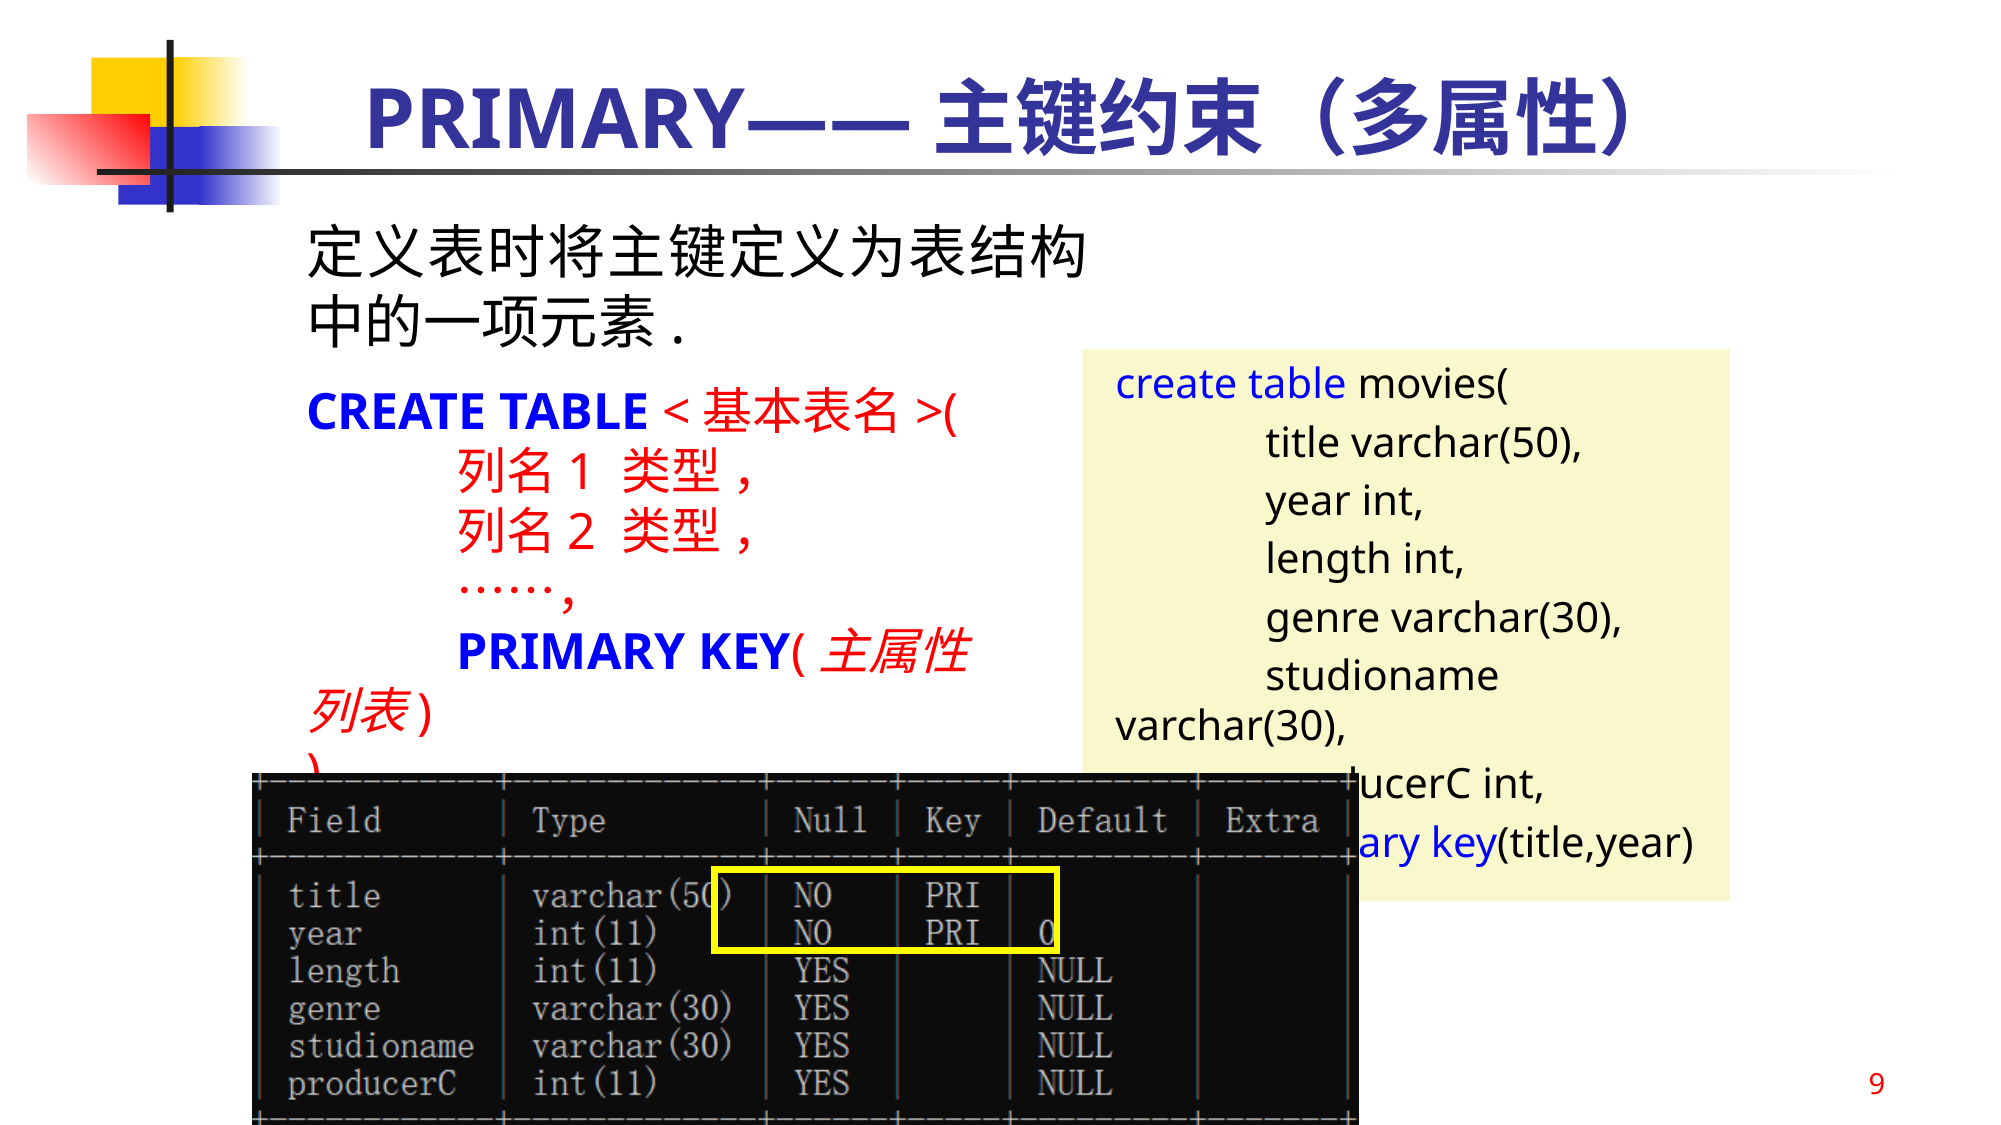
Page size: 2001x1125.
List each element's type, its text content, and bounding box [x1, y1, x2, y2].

text_box CREATE TABLE <基本表名>( 列名1 类型 ， 列名2 类型 ， ……， PRIMARY KEY(主属性列表) ) [291, 372, 1017, 773]
title PRIMARY——主键约束（多属性） [290, 0, 1754, 173]
slide_number 9 [1483, 1037, 1901, 1113]
picture [252, 773, 1359, 1125]
list create table movies( title varchar(50), year int, length int, genre varchar(30), studioname varchar(30), producerC int, primary key(title,year) ) [1104, 349, 1731, 902]
list 定义表时将主键定义为表结构中的一项元素. [231, 207, 1104, 951]
